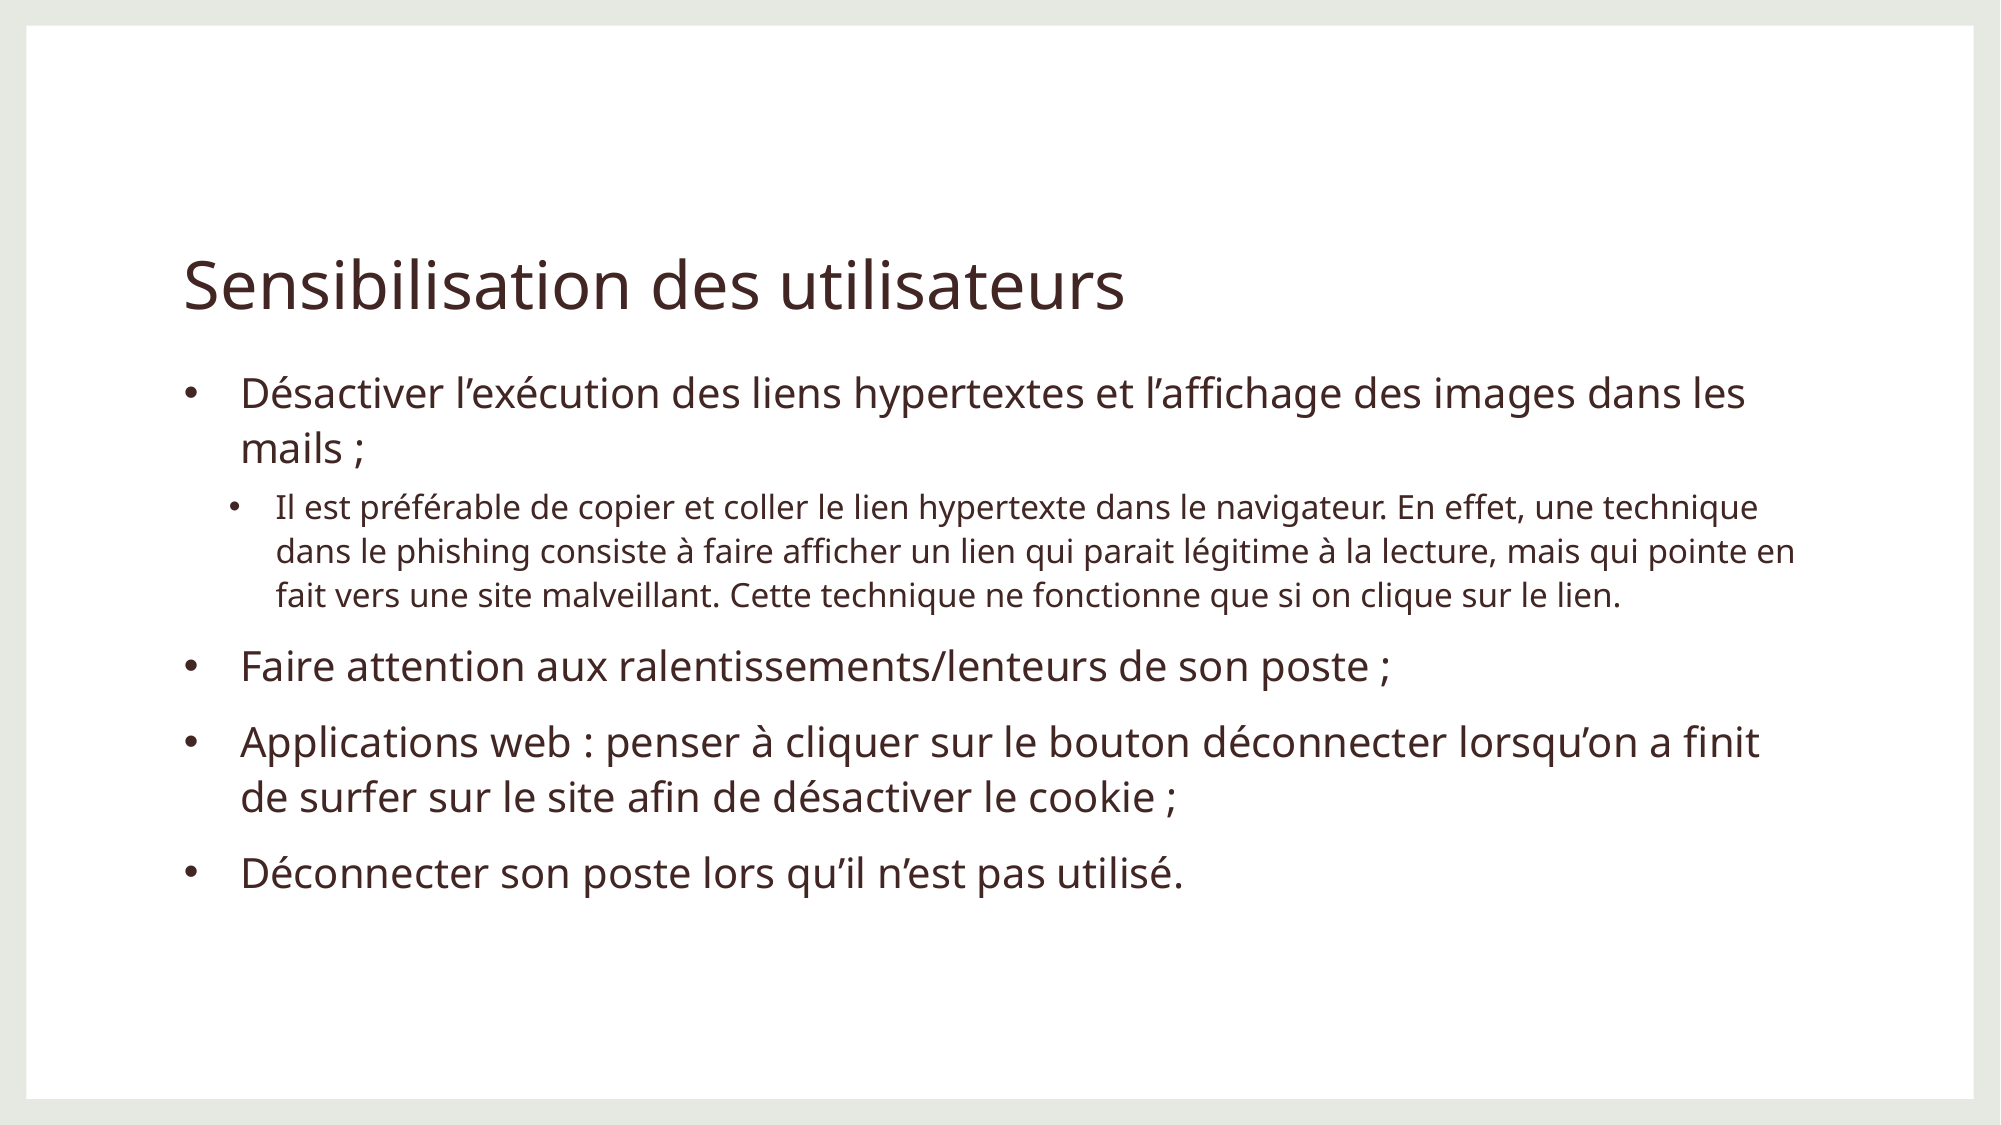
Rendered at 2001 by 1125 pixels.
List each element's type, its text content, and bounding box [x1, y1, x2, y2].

title Sensibilisation des utilisateurs [168, 118, 1832, 331]
list Désactiver l’exécution des liens hypertextes et l’affichage des images dans les mails ; Il est préférable de copier et coller le lien hypertexte dans le navigateur. En effet, une technique dans le phishing consiste à faire afficher un lien qui parait légitime à la lecture, mais qui pointe en fait vers une site malveillant. Cette technique ne fonctionne que si on clique sur le lien. Faire attention aux ralentissements/lenteurs de son poste ; Applications web : penser à cliquer sur le bouton déconnecter lorsqu’on a finit de surfer sur le site afin de désactiver le cookie ; Déconnecter son poste lors qu’il n’est pas utilisé. [168, 354, 1832, 1006]
